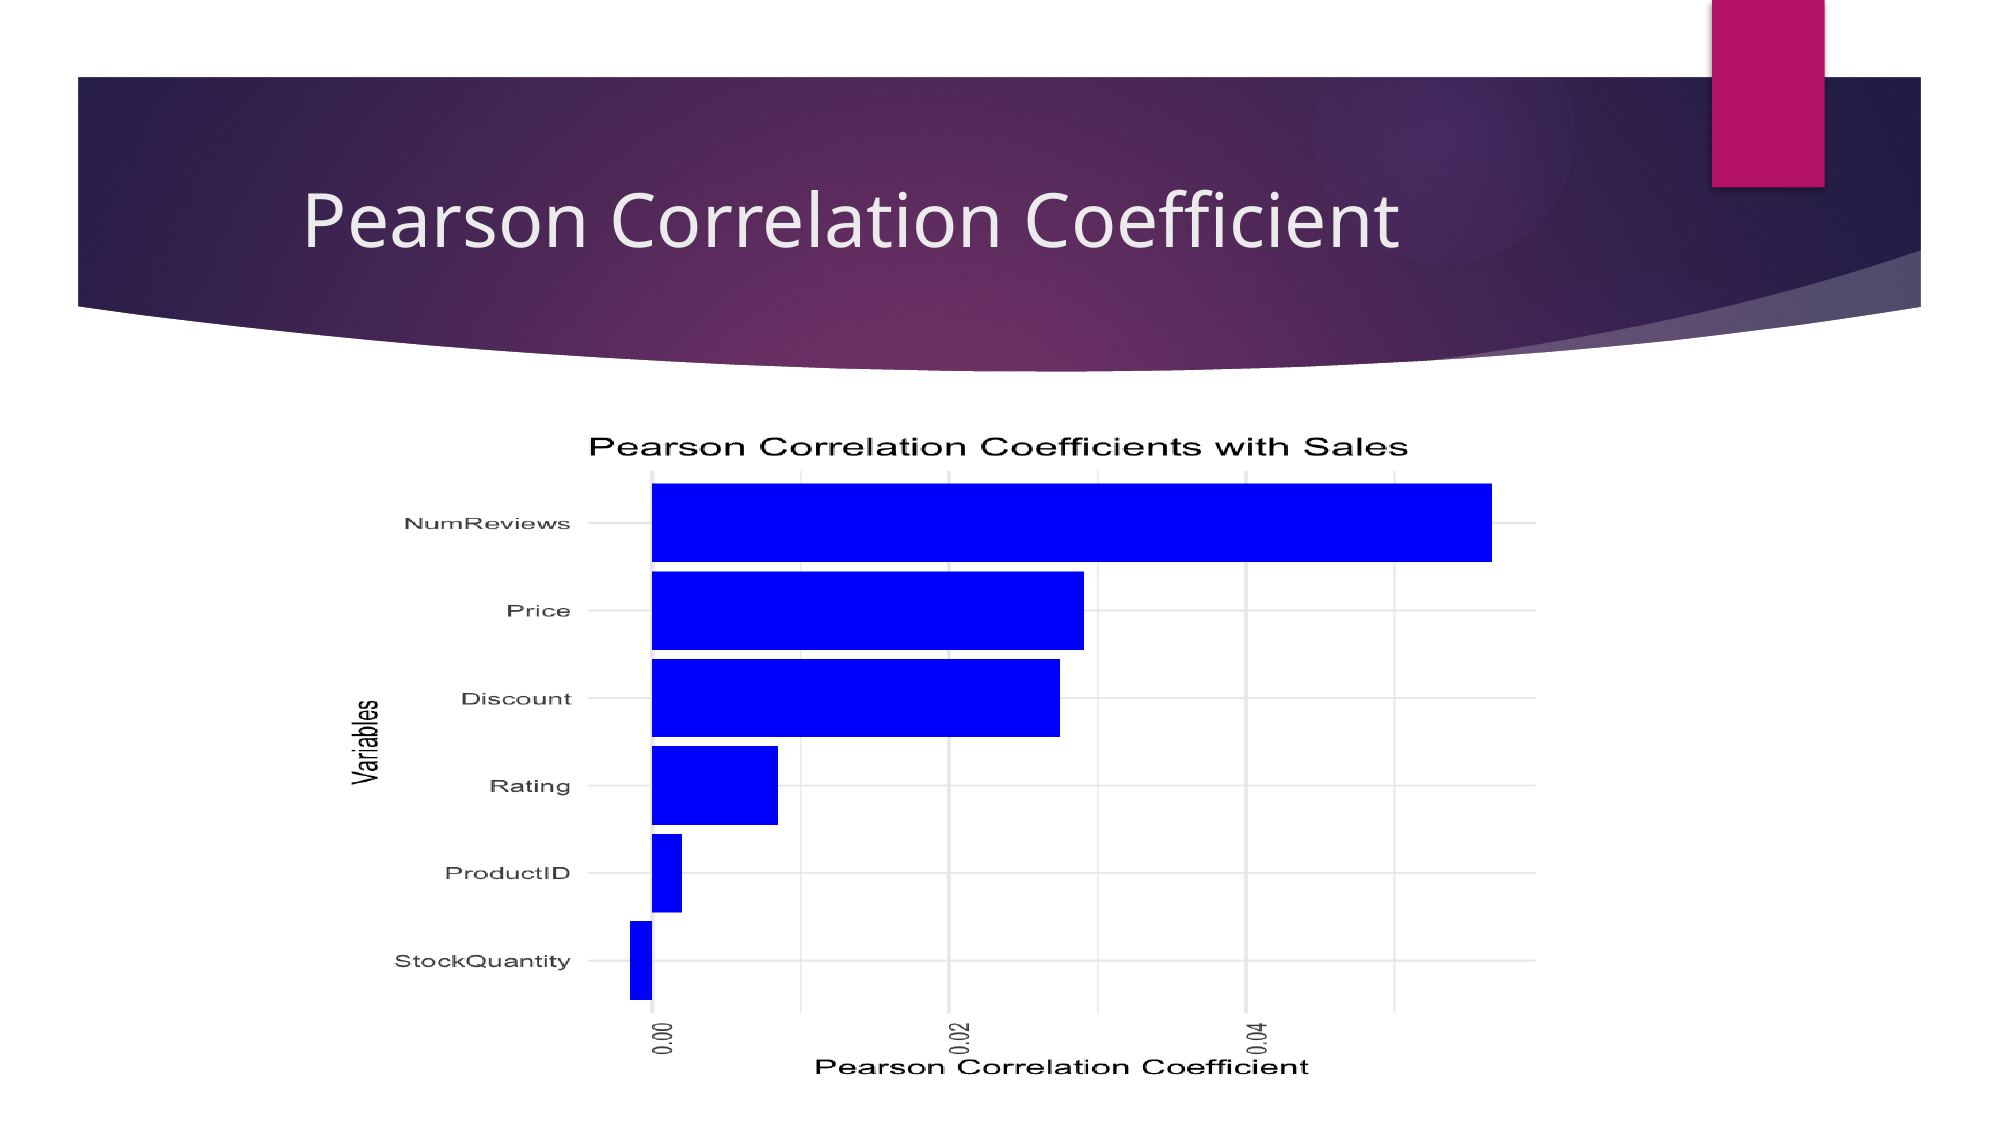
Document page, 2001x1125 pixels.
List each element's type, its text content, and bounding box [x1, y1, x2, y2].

title Pearson Correlation Coefficient [189, 159, 1627, 276]
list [334, 426, 1555, 1088]
